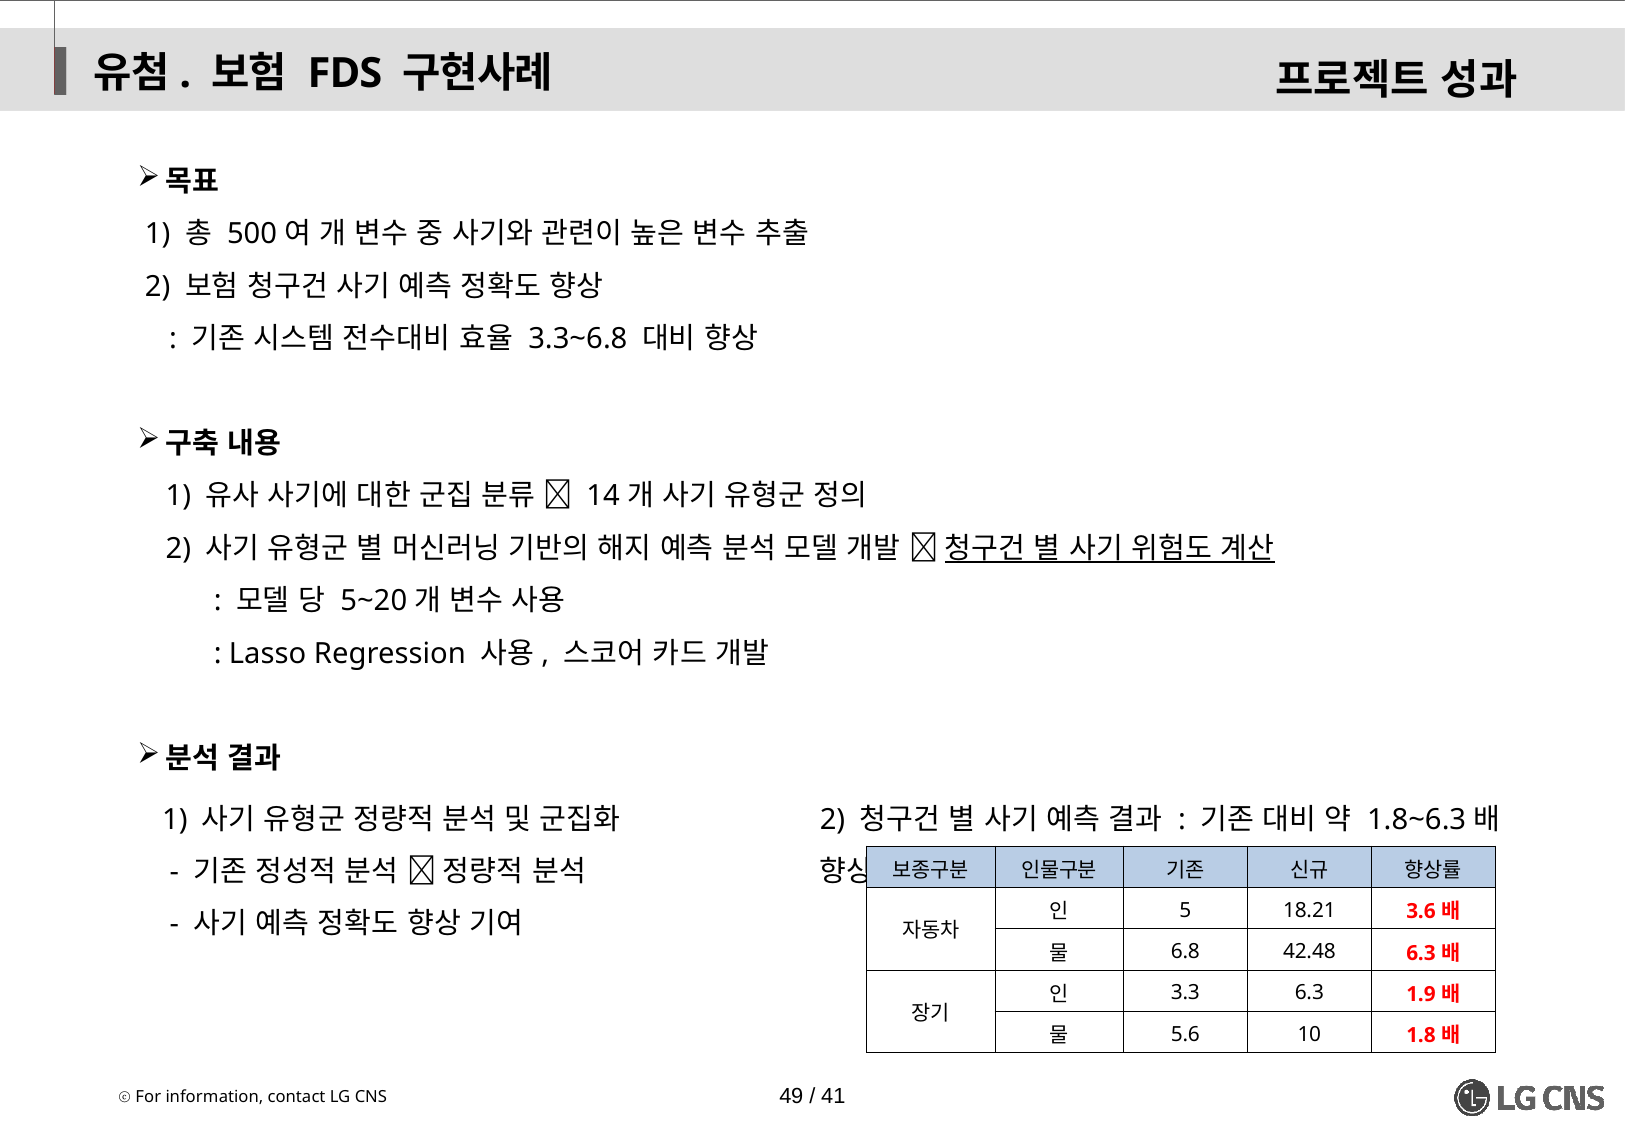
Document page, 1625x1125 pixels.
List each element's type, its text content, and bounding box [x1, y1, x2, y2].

table_header 신규 [1248, 847, 1371, 887]
table_header 향상률 [1372, 847, 1495, 887]
table_cell 1.9배 [1372, 971, 1495, 1011]
table_cell 3.3 [1124, 971, 1247, 1011]
table_cell 6.8 [1124, 929, 1247, 970]
picture [54, 47, 67, 95]
text_box 목표 1) 총 500여 개 변수 중 사기와 관련이 높은 변수 추출 2) 보험 청구건 사기 예측 정확도 향상 : 기존 시스템 전수대비 효율 3.3~6.8 대비 향상 구축 내용 1) 유사 사기에 대한 군집 분류  14개 사기 유형군 정의 2) 사기 유형군 별 머신러닝 기반의 해지 예측 분석 모델 개발  청구건 별 사기 위험도 계산 : 모델 당 5~20개 변수 사용 : Lasso Regression 사용, 스코어 카드 개발 분석 결과 [122, 137, 1503, 782]
table_cell 3.6배 [1372, 888, 1495, 928]
table_cell 10 [1248, 1012, 1371, 1052]
table_cell 인 [996, 888, 1123, 928]
table_cell 6.3 [1248, 971, 1371, 1011]
table_cell 42.48 [1248, 929, 1371, 970]
table_cell 장기 [867, 971, 995, 1052]
table_cell 물 [996, 1012, 1123, 1052]
table_cell 자동차 [867, 888, 995, 970]
table_cell 5 [1124, 888, 1247, 928]
table_cell 5.6 [1124, 1012, 1247, 1052]
table_cell 1.8배 [1372, 1012, 1495, 1052]
text_box ⓒ For information, contact LG CNS [103, 1078, 1522, 1114]
text_box 2) 청구건 별 사기 예측 결과 : 기존 대비 약 1.8~6.3배 향상 [805, 775, 1557, 895]
table_cell 물 [996, 929, 1123, 970]
table_cell 인 [996, 971, 1123, 1011]
table_cell 18.21 [1248, 888, 1371, 928]
table_header 인물구분 [996, 847, 1123, 887]
table_header 보종구분 [867, 847, 995, 887]
table_cell 6.3배 [1372, 929, 1495, 970]
list 유첨. 보험 FDS 구현사례 [93, 45, 919, 96]
text_box 프로젝트 성과 [1213, 45, 1533, 96]
table_header 기존 [1124, 847, 1247, 887]
text_box 1) 사기 유형군 정량적 분석 및 군집화 - 기존 정성적 분석  정량적 분석 - 사기 예측 정확도 향상 기여 [147, 775, 662, 948]
